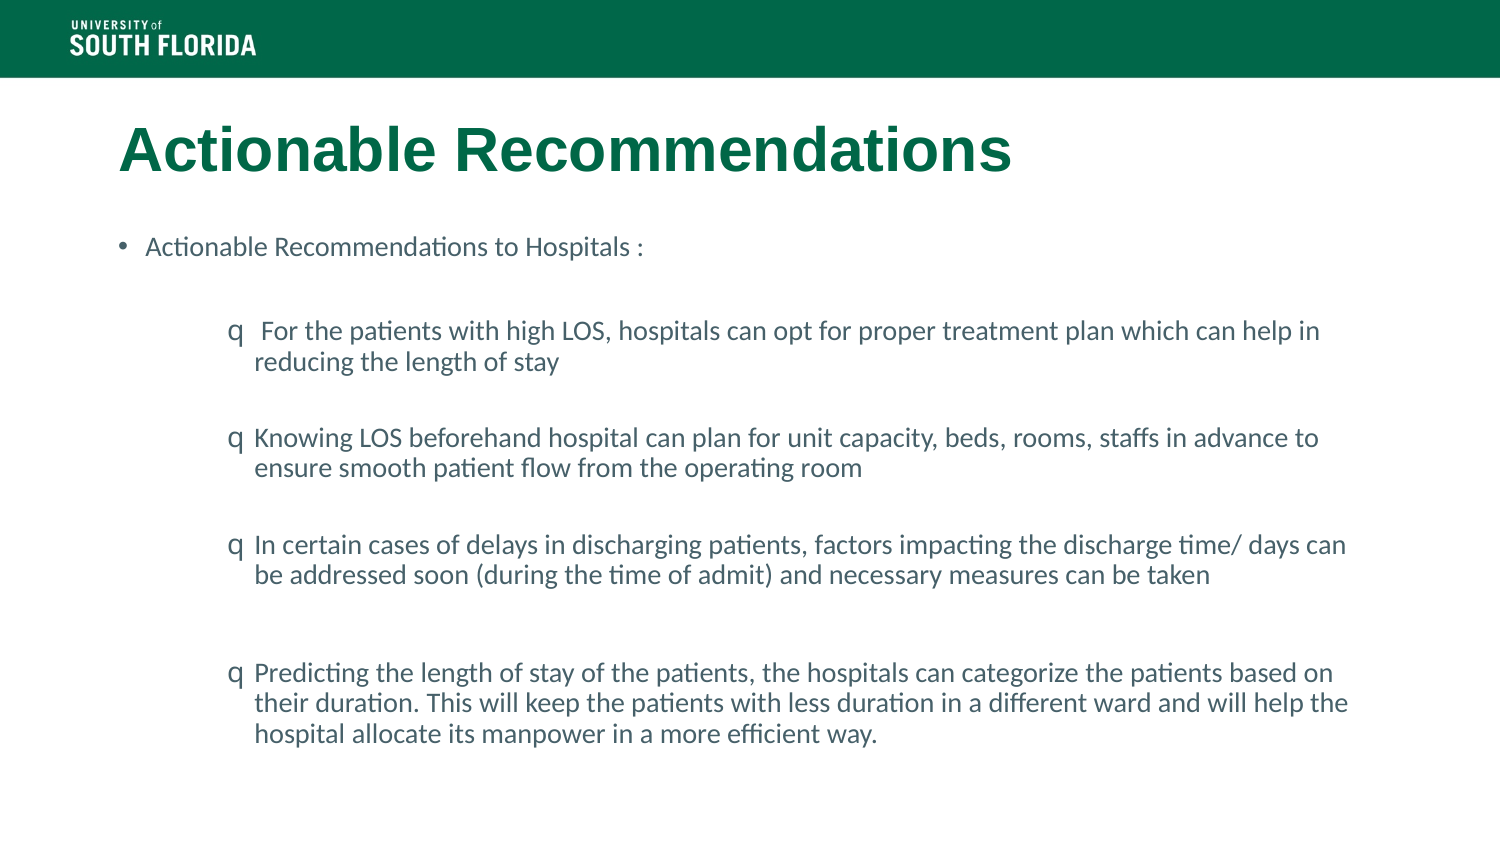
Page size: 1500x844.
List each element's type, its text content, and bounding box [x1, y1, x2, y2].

title Actionable Recommendations [103, 94, 1397, 208]
list Actionable Recommendations to Hospitals : For the patients with high LOS, hospitals can opt for proper treatment plan which can help in reducing the length of stay Knowing LOS beforehand hospital can plan for unit capacity, beds, rooms, staffs in advance to ensure smooth patient flow from the operating room In certain cases of delays in discharging patients, factors impacting the discharge time/ days can be addressed soon (during the time of admit) and necessary measures can be taken Predicting the length of stay of the patients, the hospitals can categorize the patients based on their duration. This will keep the patients with less duration in a different ward and will help the hospital allocate its manpower in a more efficient way. [103, 224, 1397, 760]
picture [0, 0, 1500, 844]
